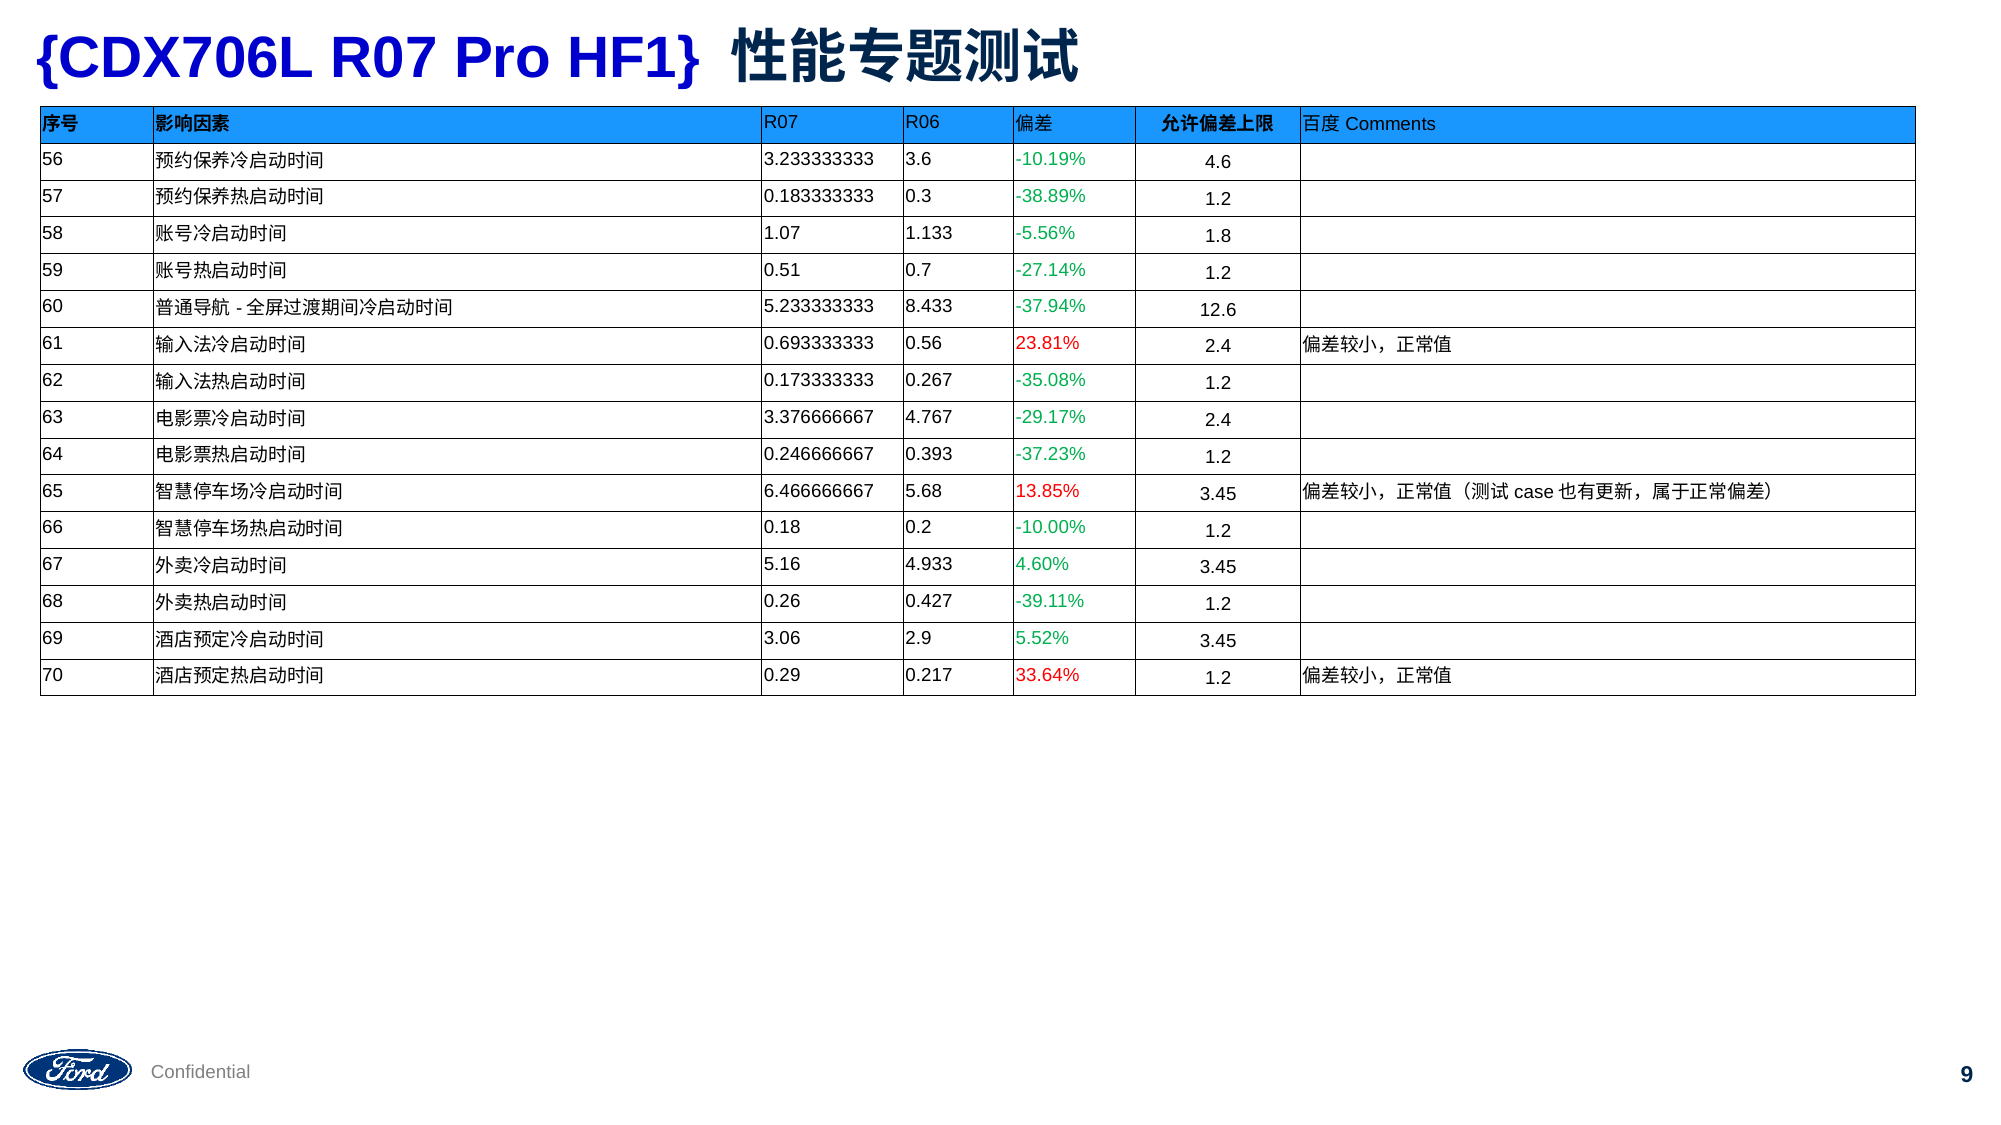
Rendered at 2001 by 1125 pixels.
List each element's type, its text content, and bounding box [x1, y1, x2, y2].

table_cell 58 [41, 217, 153, 253]
table_cell 0.2 [904, 512, 1013, 548]
table_cell 33.64% [1014, 660, 1135, 695]
table_cell 5.233333333 [762, 291, 903, 327]
table_cell 4.933 [904, 549, 1013, 585]
table_cell 0.3 [904, 181, 1013, 216]
table_cell -37.23% [1014, 439, 1135, 474]
table_cell 0.56 [904, 328, 1013, 364]
table_cell 4.60% [1014, 549, 1135, 585]
table_cell [1301, 365, 1915, 401]
table_header 影响因素 [154, 107, 761, 143]
table_cell 3.06 [762, 623, 903, 659]
table_cell 2.4 [1136, 328, 1300, 364]
table_cell 69 [41, 623, 153, 659]
table_header 偏差 [1014, 107, 1135, 143]
table_cell 5.16 [762, 549, 903, 585]
table_cell 60 [41, 291, 153, 327]
table_cell 酒店预定热启动时间 [154, 660, 761, 695]
table_cell 13.85% [1014, 475, 1135, 511]
table_cell 电影票热启动时间 [154, 439, 761, 474]
table_cell 59 [41, 254, 153, 290]
table_cell [1301, 512, 1915, 548]
table_cell 8.433 [904, 291, 1013, 327]
table_cell 外卖热启动时间 [154, 586, 761, 622]
table_cell 1.2 [1136, 512, 1300, 548]
table_cell 偏差较小，正常值 [1301, 660, 1915, 695]
table_cell 0.217 [904, 660, 1013, 695]
table_cell 4.6 [1136, 144, 1300, 180]
table_cell 普通导航-全屏过渡期间冷启动时间 [154, 291, 761, 327]
table_cell 1.2 [1136, 365, 1300, 401]
table_cell 1.2 [1136, 439, 1300, 474]
table_cell -10.19% [1014, 144, 1135, 180]
table_cell 账号冷启动时间 [154, 217, 761, 253]
table_cell 3.45 [1136, 549, 1300, 585]
table_cell 23.81% [1014, 328, 1135, 364]
table_cell 3.6 [904, 144, 1013, 180]
table_cell 3.45 [1136, 623, 1300, 659]
table_cell 6.466666667 [762, 475, 903, 511]
table_cell 57 [41, 181, 153, 216]
table_cell [1301, 623, 1915, 659]
table_cell 62 [41, 365, 153, 401]
table_cell 1.07 [762, 217, 903, 253]
table_cell 2.4 [1136, 402, 1300, 438]
title {CDX706L R07 Pro HF1} 性能专题测试 [21, 19, 1799, 115]
table_cell -10.00% [1014, 512, 1135, 548]
table_cell -5.56% [1014, 217, 1135, 253]
table_cell 66 [41, 512, 153, 548]
table_cell 0.7 [904, 254, 1013, 290]
table_cell 2.9 [904, 623, 1013, 659]
table_cell [1301, 439, 1915, 474]
table_cell 账号热启动时间 [154, 254, 761, 290]
table_cell 0.427 [904, 586, 1013, 622]
picture [23, 1049, 132, 1090]
table_cell 1.2 [1136, 254, 1300, 290]
table_cell 1.8 [1136, 217, 1300, 253]
table_cell 预约保养热启动时间 [154, 181, 761, 216]
table_cell -27.14% [1014, 254, 1135, 290]
table_cell 56 [41, 144, 153, 180]
table_cell 1.133 [904, 217, 1013, 253]
table_cell 0.29 [762, 660, 903, 695]
table_header R07 [762, 107, 903, 143]
table_cell 1.2 [1136, 660, 1300, 695]
table_cell 预约保养冷启动时间 [154, 144, 761, 180]
table_cell 输入法冷启动时间 [154, 328, 761, 364]
table_cell 0.173333333 [762, 365, 903, 401]
table_cell 0.183333333 [762, 181, 903, 216]
table_cell -35.08% [1014, 365, 1135, 401]
table_cell -37.94% [1014, 291, 1135, 327]
table_cell 酒店预定冷启动时间 [154, 623, 761, 659]
table_cell 5.68 [904, 475, 1013, 511]
table_cell 5.52% [1014, 623, 1135, 659]
table_cell 0.267 [904, 365, 1013, 401]
table_cell 输入法热启动时间 [154, 365, 761, 401]
table_cell 67 [41, 549, 153, 585]
table_cell 偏差较小，正常值（测试case也有更新，属于正常偏差） [1301, 475, 1915, 511]
table_cell 偏差较小，正常值 [1301, 328, 1915, 364]
table_cell 1.2 [1136, 586, 1300, 622]
table_cell 65 [41, 475, 153, 511]
table_cell -39.11% [1014, 586, 1135, 622]
table_cell [1301, 217, 1915, 253]
table_cell 0.26 [762, 586, 903, 622]
table_cell -38.89% [1014, 181, 1135, 216]
table_cell [1301, 181, 1915, 216]
table_cell 4.767 [904, 402, 1013, 438]
table_header 序号 [41, 107, 153, 143]
table_cell [1301, 254, 1915, 290]
table_cell 0.51 [762, 254, 903, 290]
table_cell 12.6 [1136, 291, 1300, 327]
table_cell [1301, 549, 1915, 585]
table_cell 智慧停车场冷启动时间 [154, 475, 761, 511]
table_cell 电影票冷启动时间 [154, 402, 761, 438]
table_cell 智慧停车场热启动时间 [154, 512, 761, 548]
table_header R06 [904, 107, 1013, 143]
table_cell 3.376666667 [762, 402, 903, 438]
table_cell 0.693333333 [762, 328, 903, 364]
table_cell 3.45 [1136, 475, 1300, 511]
table_cell [1301, 144, 1915, 180]
table_cell 3.233333333 [762, 144, 903, 180]
table_cell 0.18 [762, 512, 903, 548]
table_cell 1.2 [1136, 181, 1300, 216]
table_cell [1301, 586, 1915, 622]
table_cell -29.17% [1014, 402, 1135, 438]
table_cell 0.393 [904, 439, 1013, 474]
table_header 允许偏差上限 [1136, 107, 1300, 143]
table_cell 0.246666667 [762, 439, 903, 474]
table_cell 68 [41, 586, 153, 622]
table_cell 63 [41, 402, 153, 438]
table_cell 64 [41, 439, 153, 474]
table_cell [1301, 291, 1915, 327]
table_header 百度Comments [1301, 107, 1915, 143]
table_cell 61 [41, 328, 153, 364]
table_cell 外卖冷启动时间 [154, 549, 761, 585]
table_cell 70 [41, 660, 153, 695]
table_cell [1301, 402, 1915, 438]
